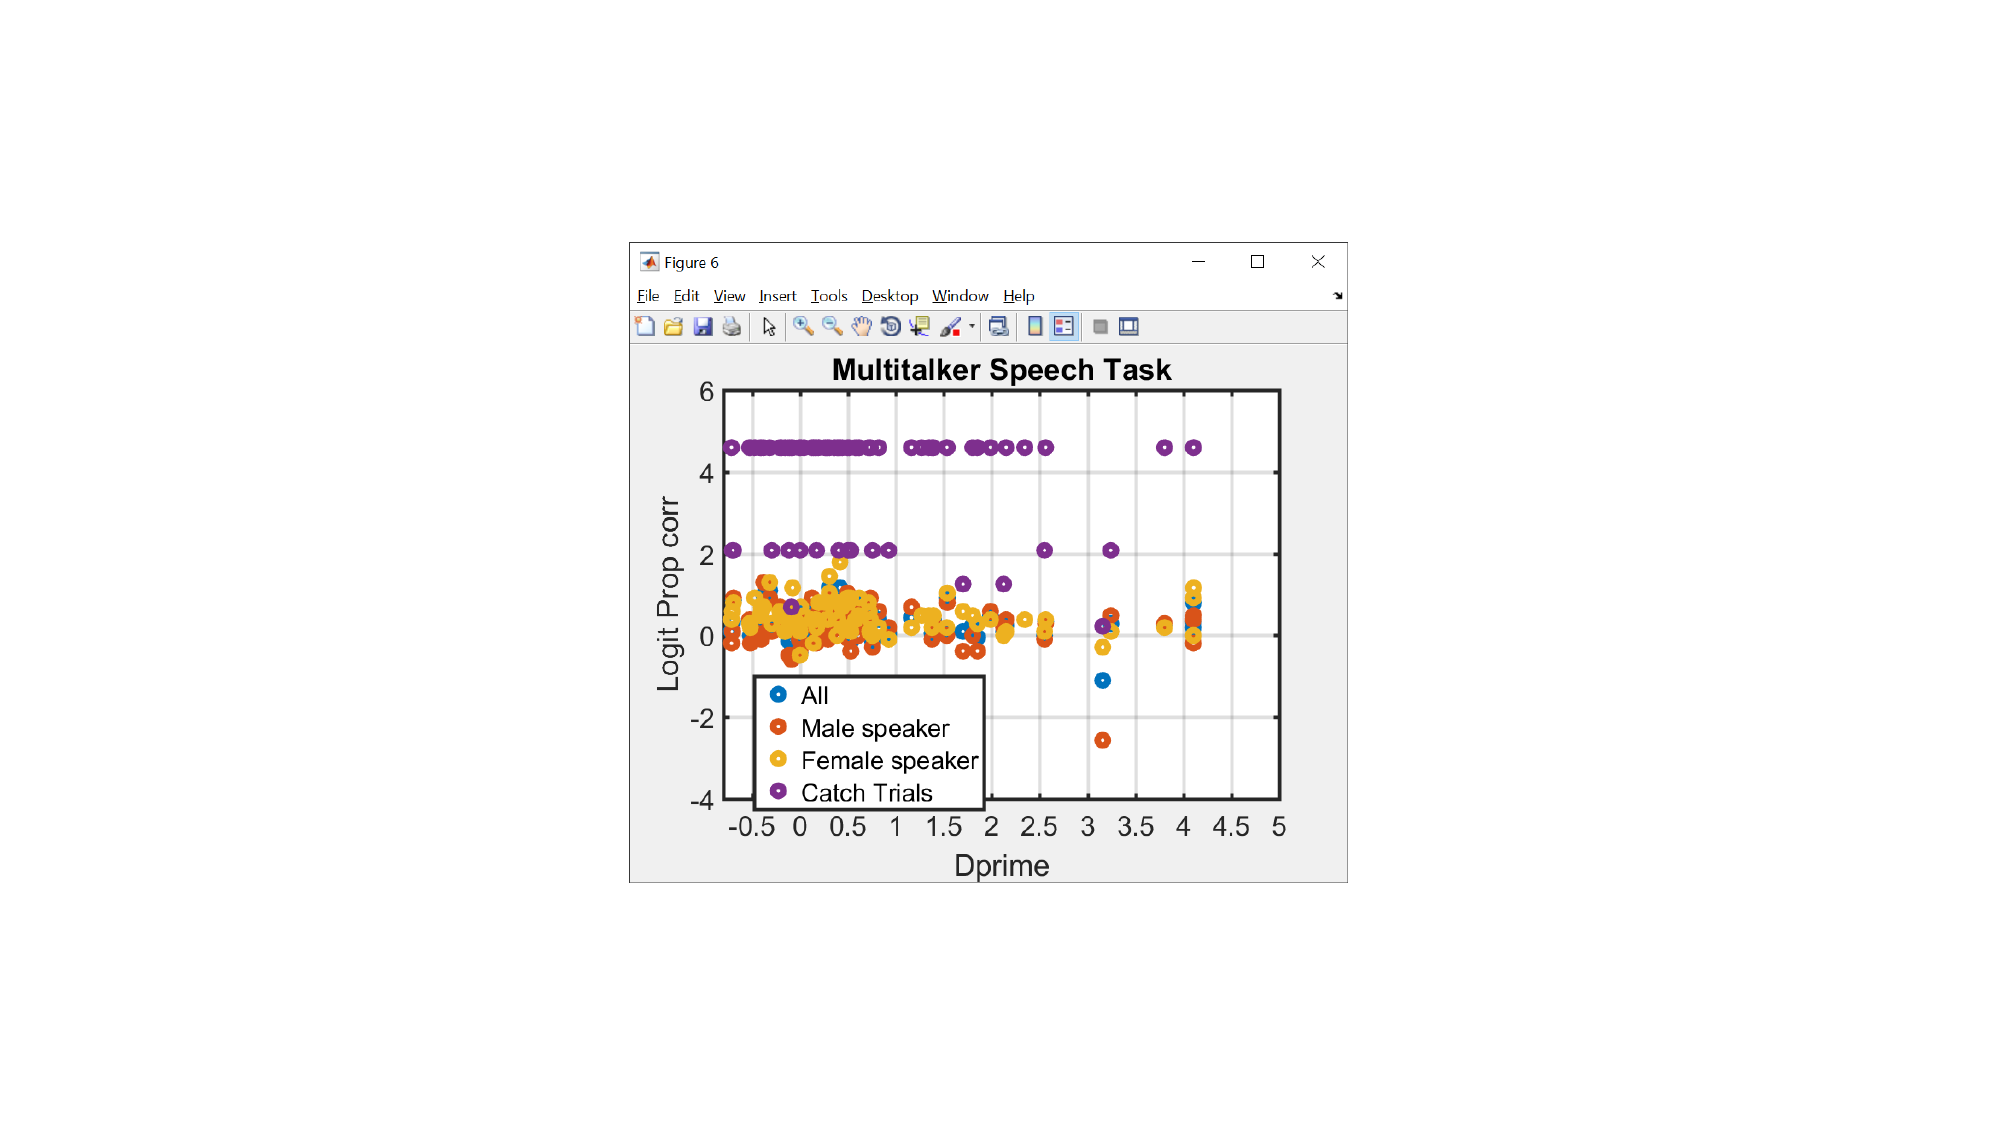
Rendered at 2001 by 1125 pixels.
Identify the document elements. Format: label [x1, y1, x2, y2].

picture [629, 242, 1348, 883]
